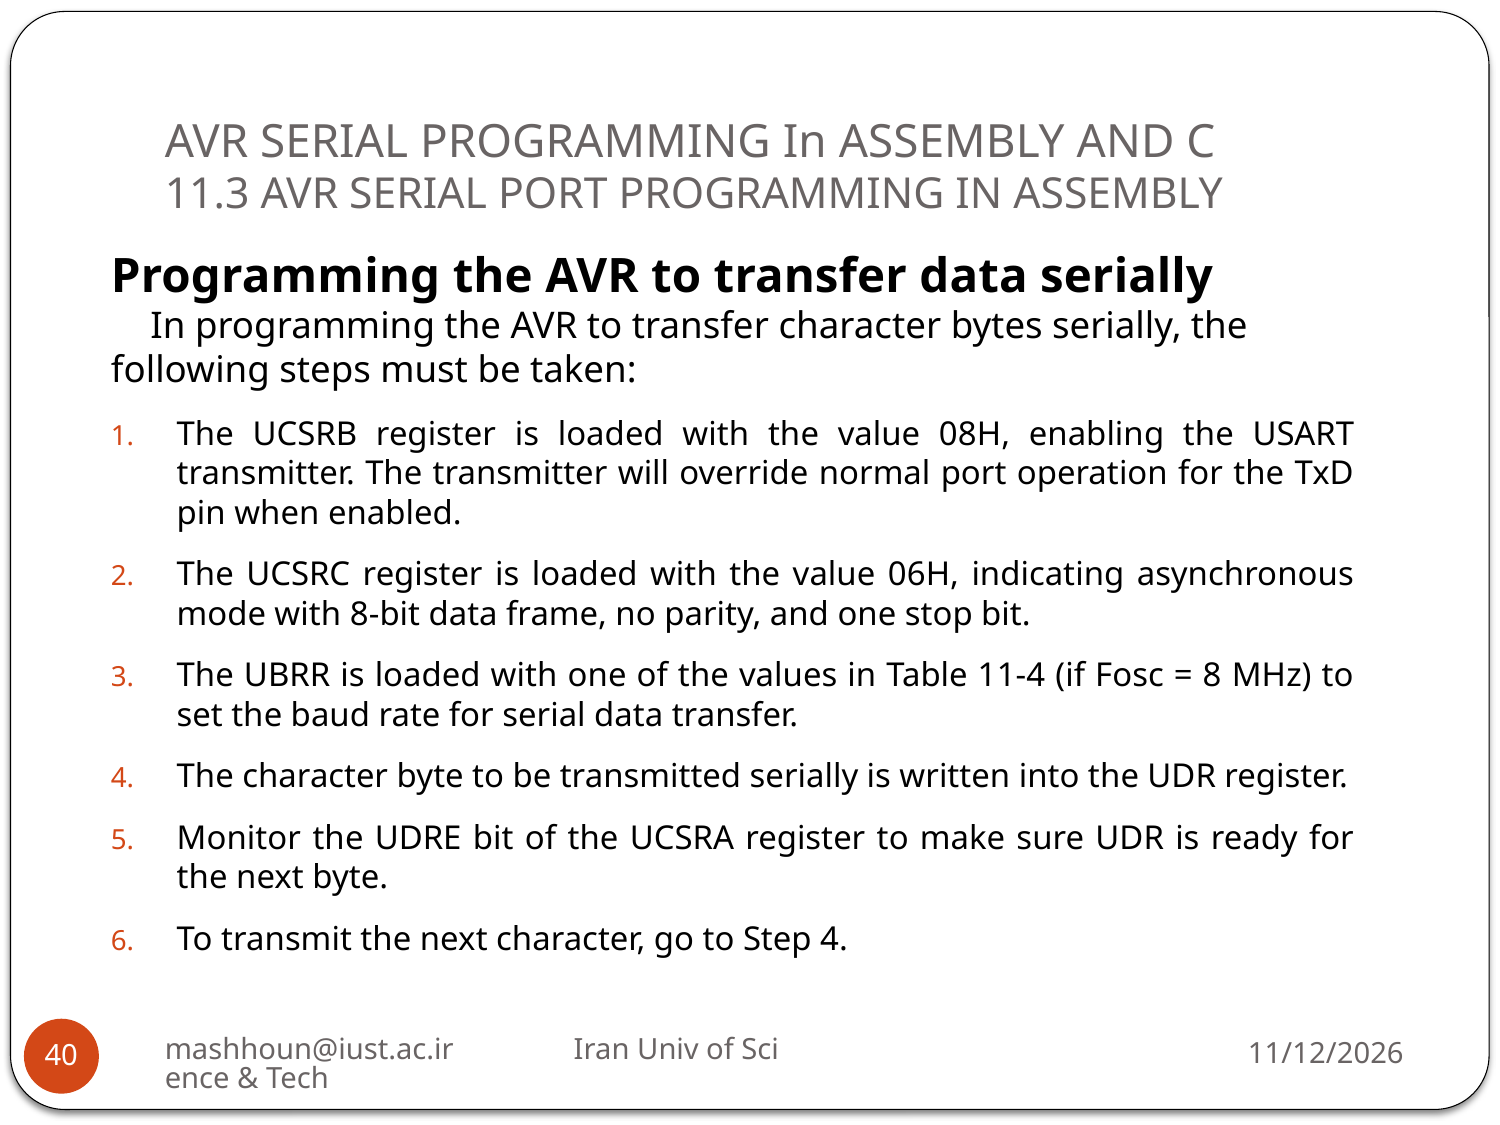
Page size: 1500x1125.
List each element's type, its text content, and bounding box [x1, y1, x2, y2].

title AVR SERIAL PROGRAMMING In ASSEMBLY AND C 11.3 AVR SERIAL PORT PROGRAMMING IN ASSEMBLY [150, 45, 1425, 233]
footer mashhoun@iust.ac.ir Iran Univ of Science & Tech [150, 1012, 800, 1088]
slide_number 40 [23, 1018, 99, 1094]
list Programming the AVR to transfer data serially In programming the AVR to transfer character bytes serially, the following steps must be taken: The UCSRB register is loaded with the value 08H, enabling the USART transmitter. The transmitter will override normal port operation for the TxD pin when enabled. The UCSRC register is loaded with the value 06H, indicating asynchronous mode with 8-bit data frame, no parity, and one stop bit. The UBRR is loaded with one of the values in Table 11-4 (if Fosc = 8 MHz) to set the baud rate for serial data transfer. The character byte to be transmitted serially is written into the UDR register. Monitor the UDRE bit of the UCSRA register to make sure UDR is ready for the next byte. To transmit the next character, go to Step 4. [96, 237, 1372, 988]
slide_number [1012, 1015, 1419, 1094]
